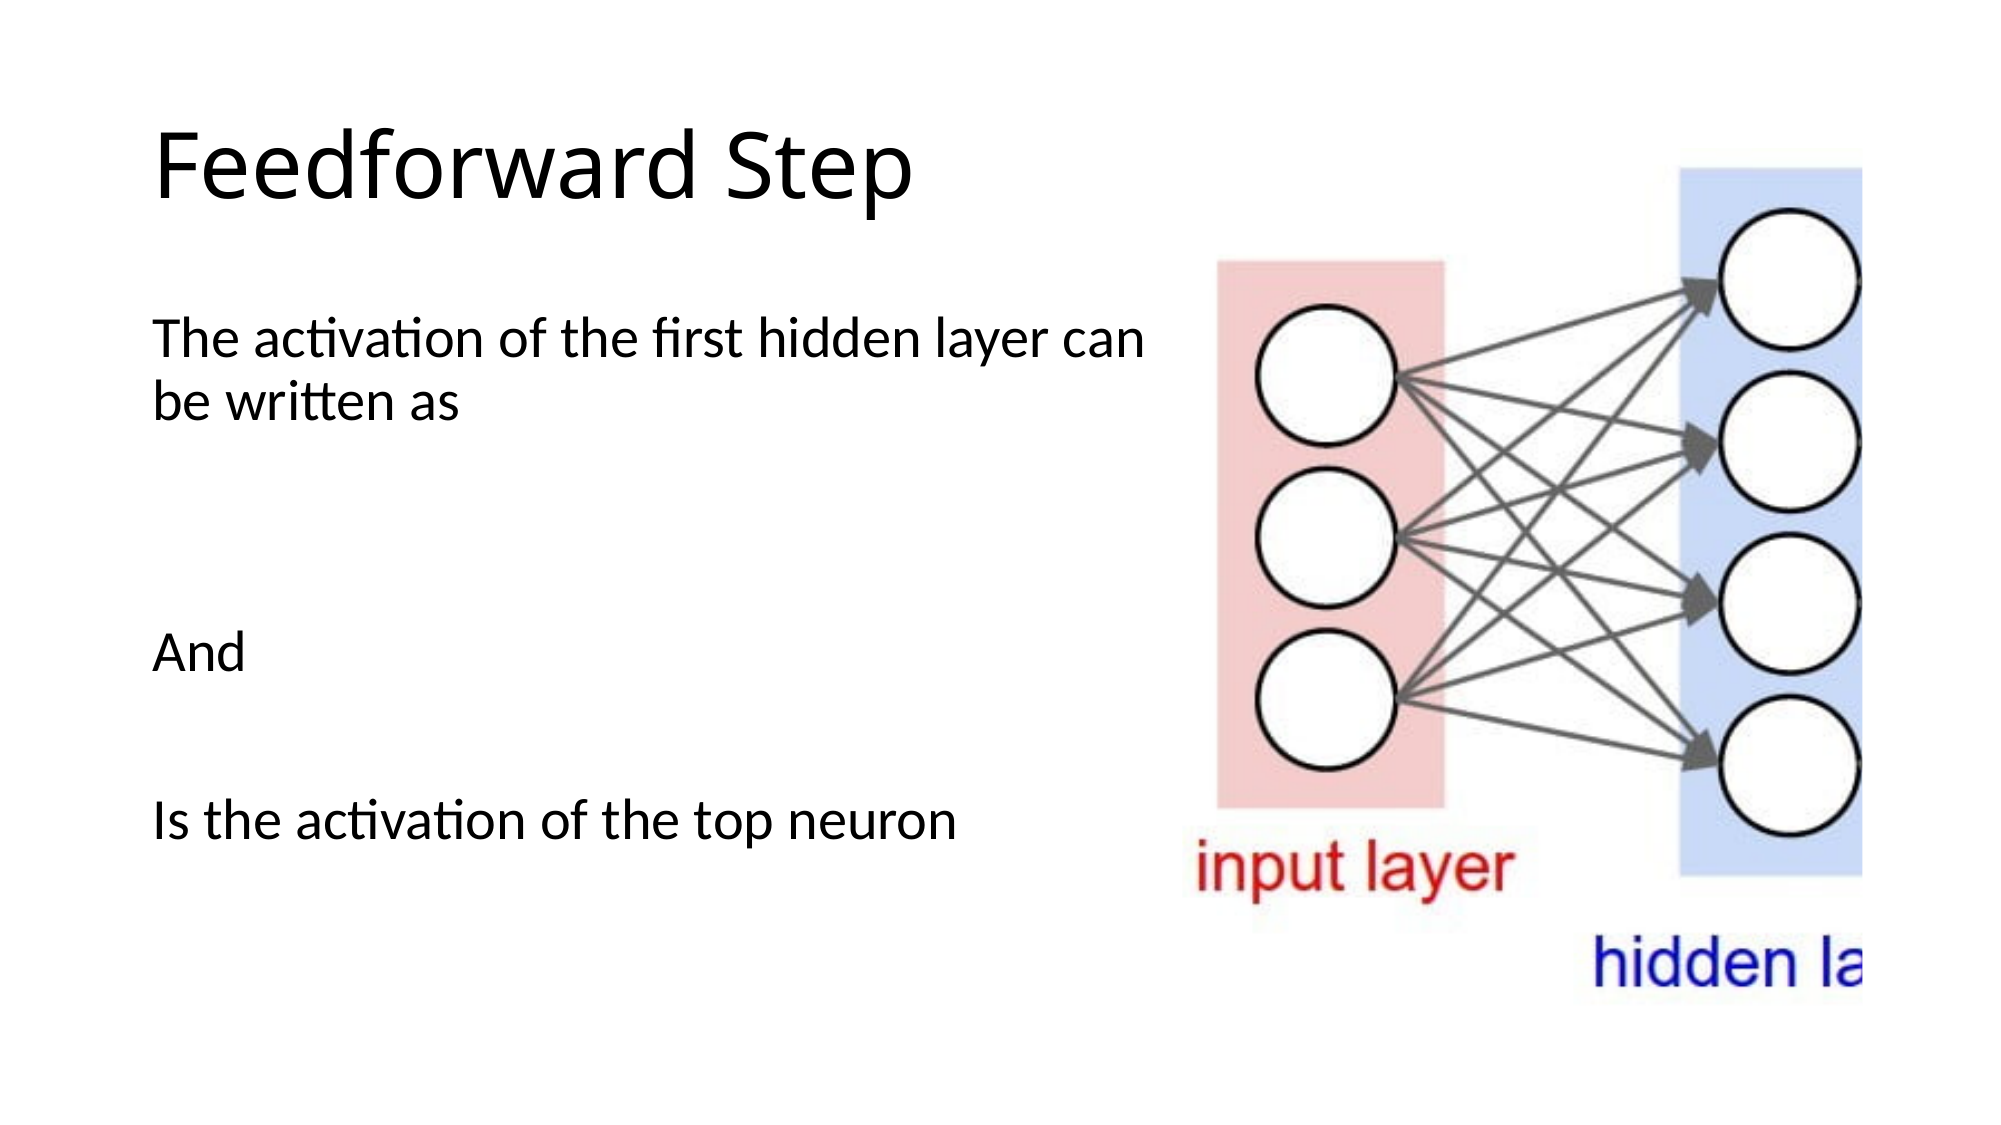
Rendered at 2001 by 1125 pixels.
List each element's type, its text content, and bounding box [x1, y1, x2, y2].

picture [1182, 148, 1863, 1014]
title Feedforward Step [137, 59, 1863, 278]
